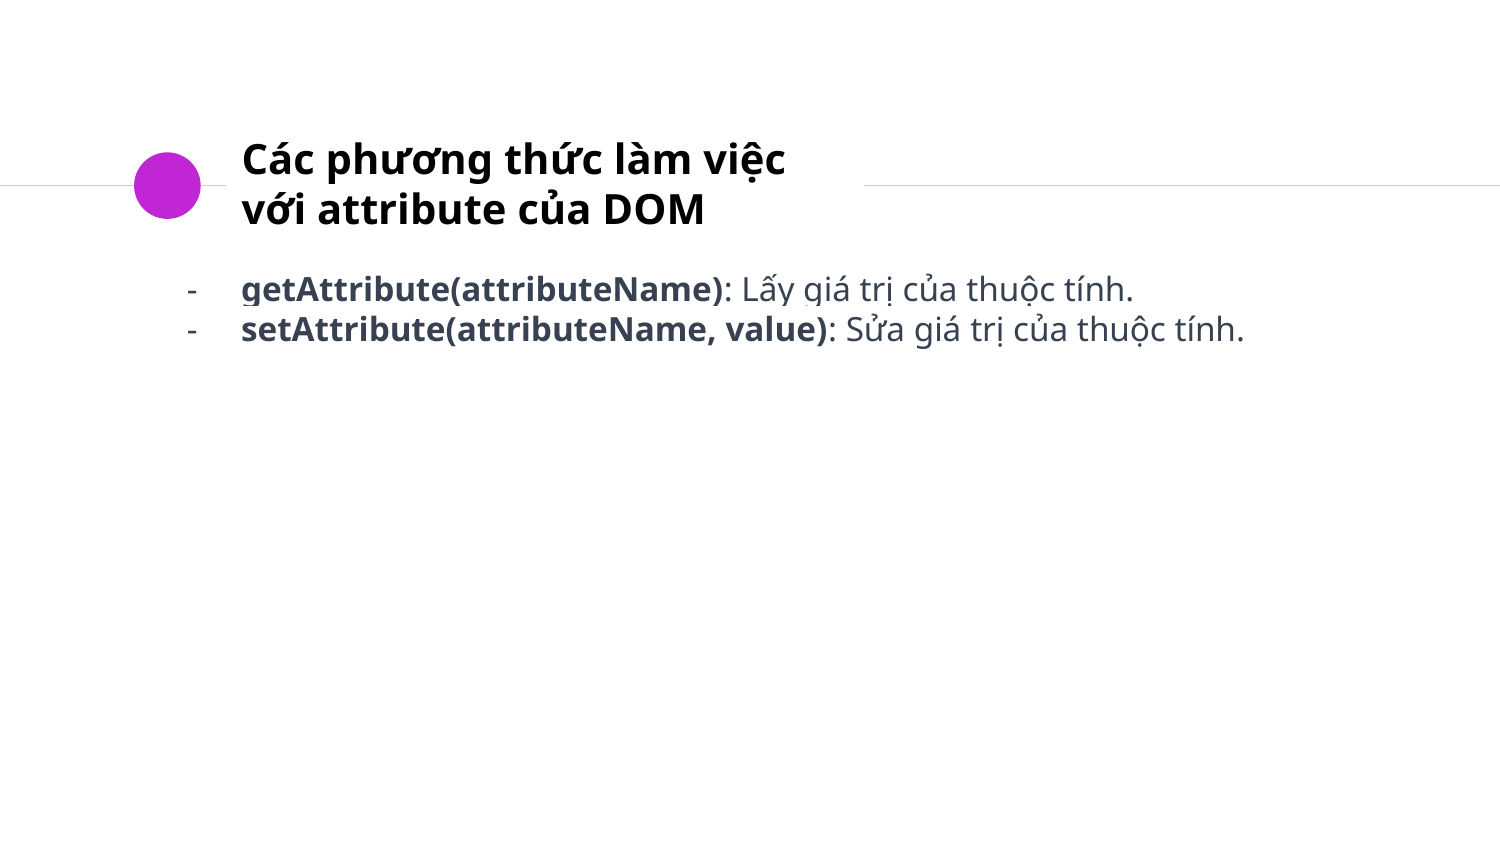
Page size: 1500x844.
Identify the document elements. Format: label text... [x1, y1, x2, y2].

list getAttribute(attributeName): Lấy giá trị của thuộc tính. setAttribute(attributeName, value): Sửa giá trị của thuộc tính. [150, 253, 1380, 714]
title Các phương thức làm việc với attribute của DOM [226, 146, 866, 219]
